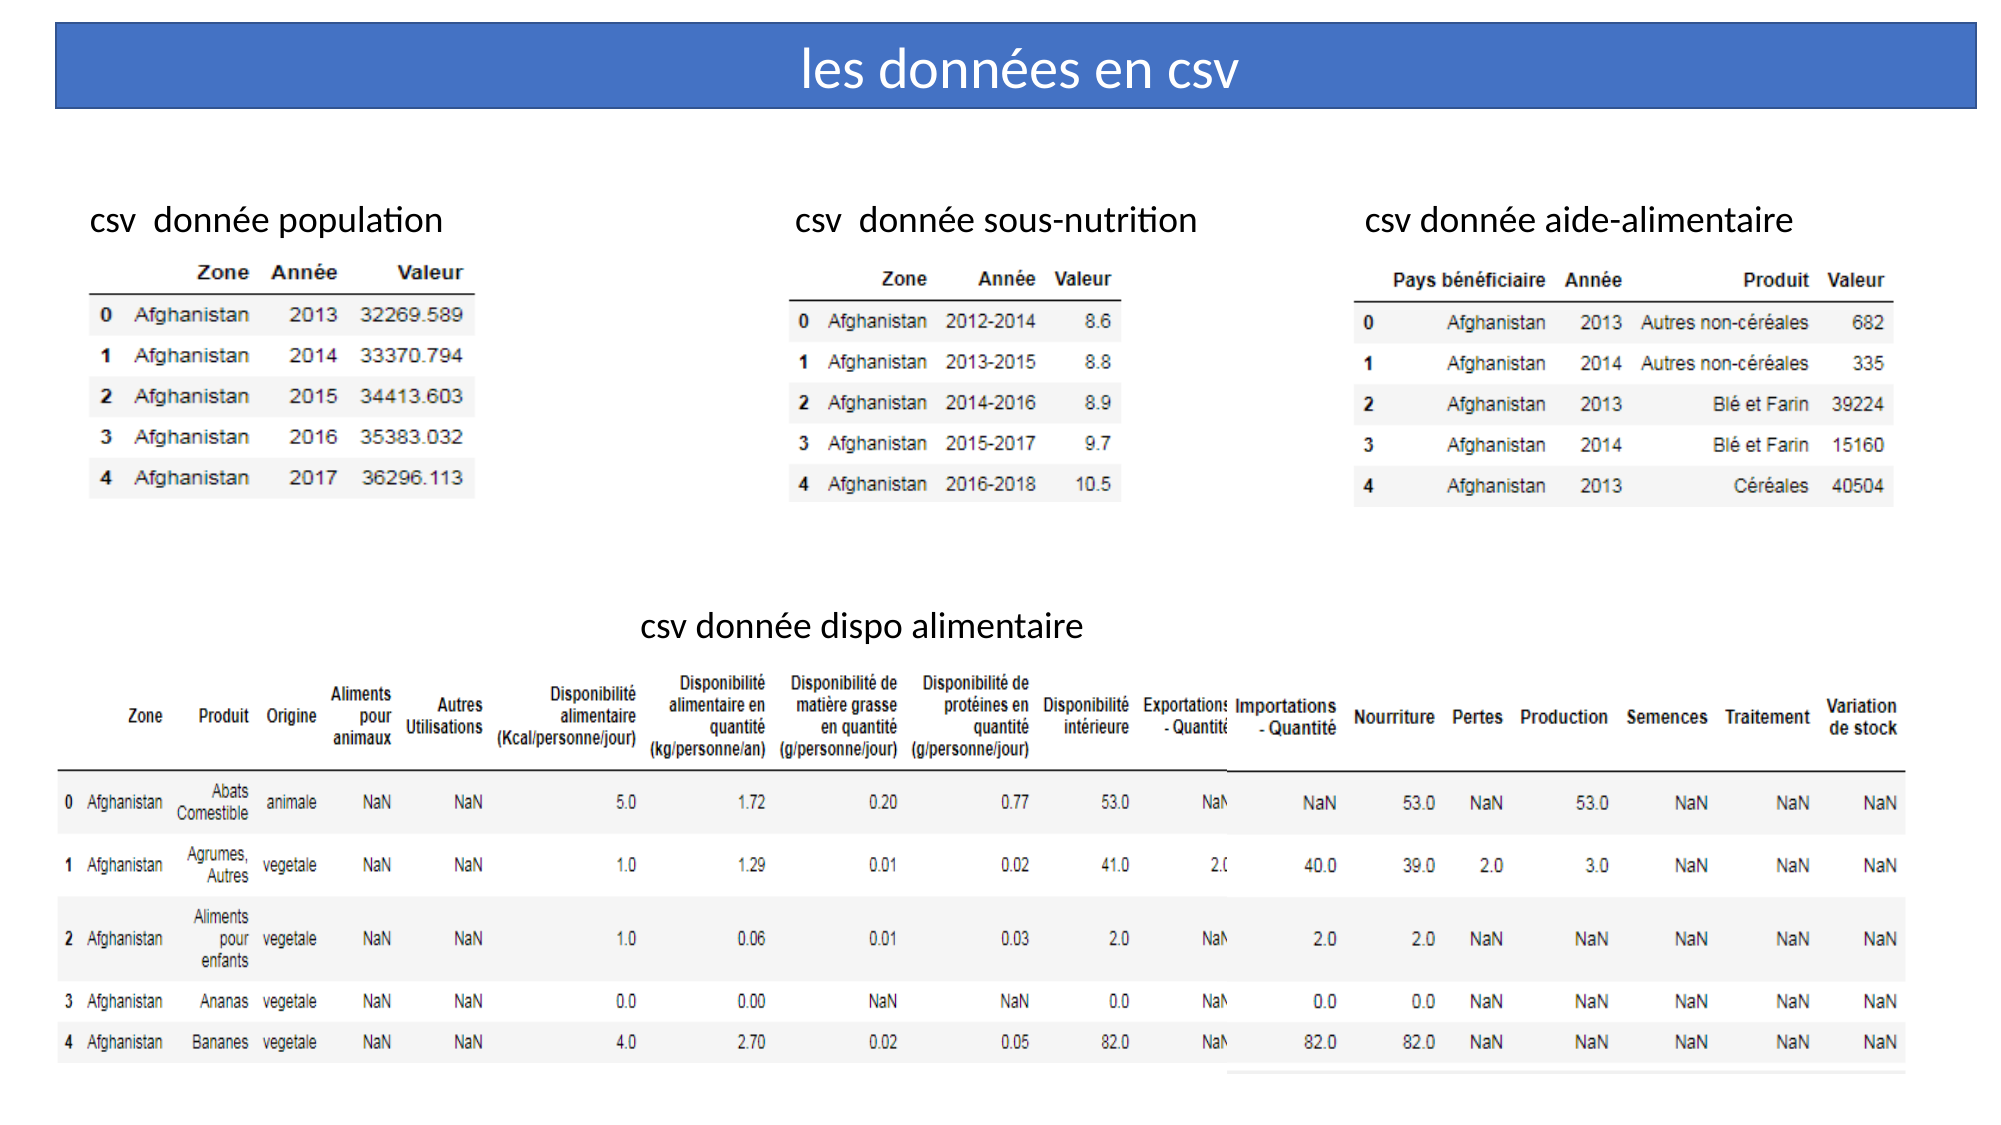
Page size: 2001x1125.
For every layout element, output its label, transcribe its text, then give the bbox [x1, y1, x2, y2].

picture [53, 638, 1907, 1075]
text_box les données en csv [55, 22, 1977, 109]
text_box csv donnée dispo alimentaire [522, 593, 1203, 649]
picture [780, 267, 1134, 502]
picture [74, 256, 488, 502]
text_box csv donnée sous-nutrition [780, 187, 1238, 248]
text_box csv donnée aide-alimentaire [1350, 187, 1925, 248]
text_box csv donnée population [75, 187, 488, 248]
picture [1348, 251, 1897, 507]
